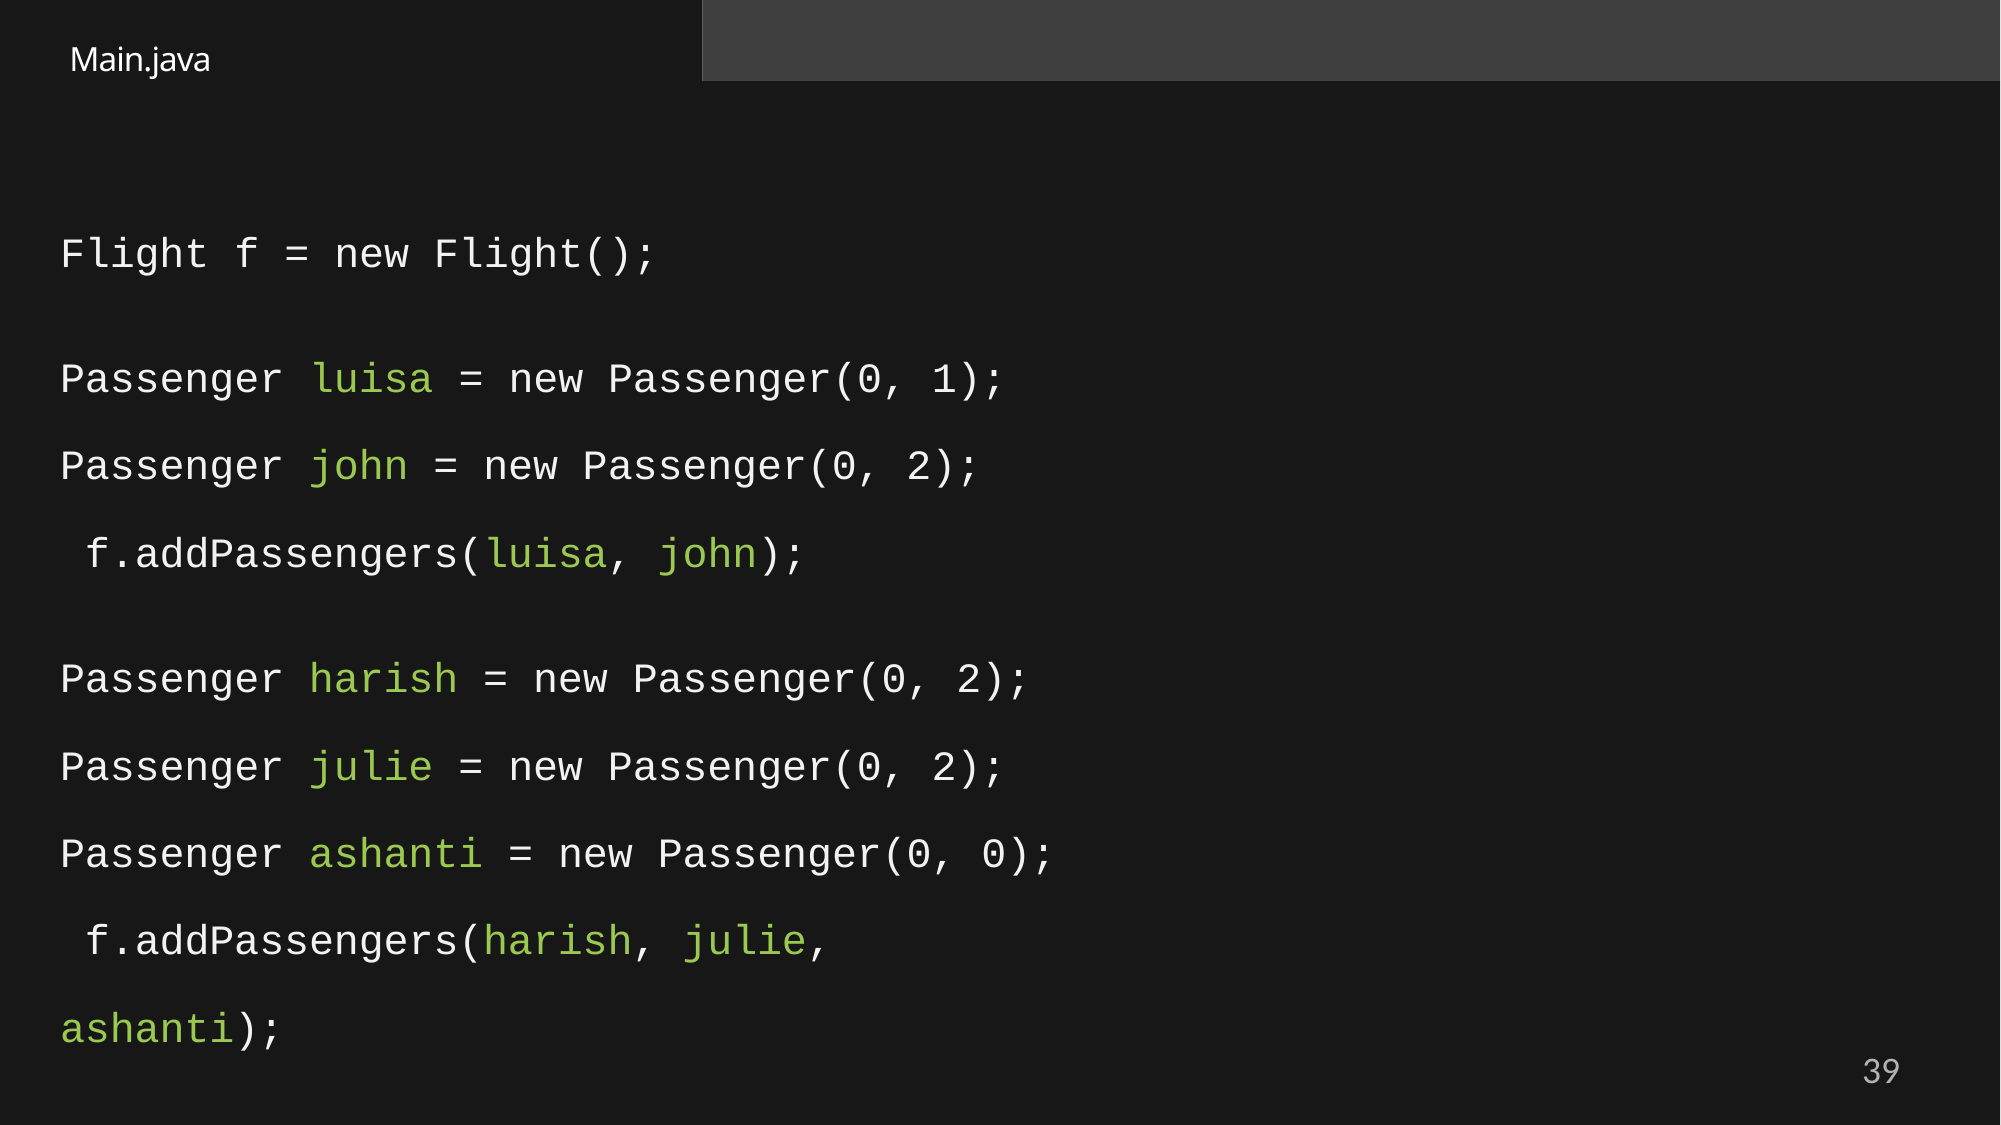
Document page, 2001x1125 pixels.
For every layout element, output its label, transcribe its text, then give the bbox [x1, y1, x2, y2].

text_box Main.java [67, 36, 226, 79]
text_box Passenger luisa = new Passenger(0, 1); Passenger john = new Passenger(0, 2); f.addPassengers(luisa, john); Passenger harish = new Passenger(0, 2); Passenger julie = new Passenger(0, 2); Passenger ashanti = new Passenger(0, 0); f.addPassengers(harish, julie, ashanti); [57, 348, 1062, 1051]
slide_number 39 [1440, 1046, 1900, 1103]
title Flight f = new Flight(); [57, 223, 663, 348]
